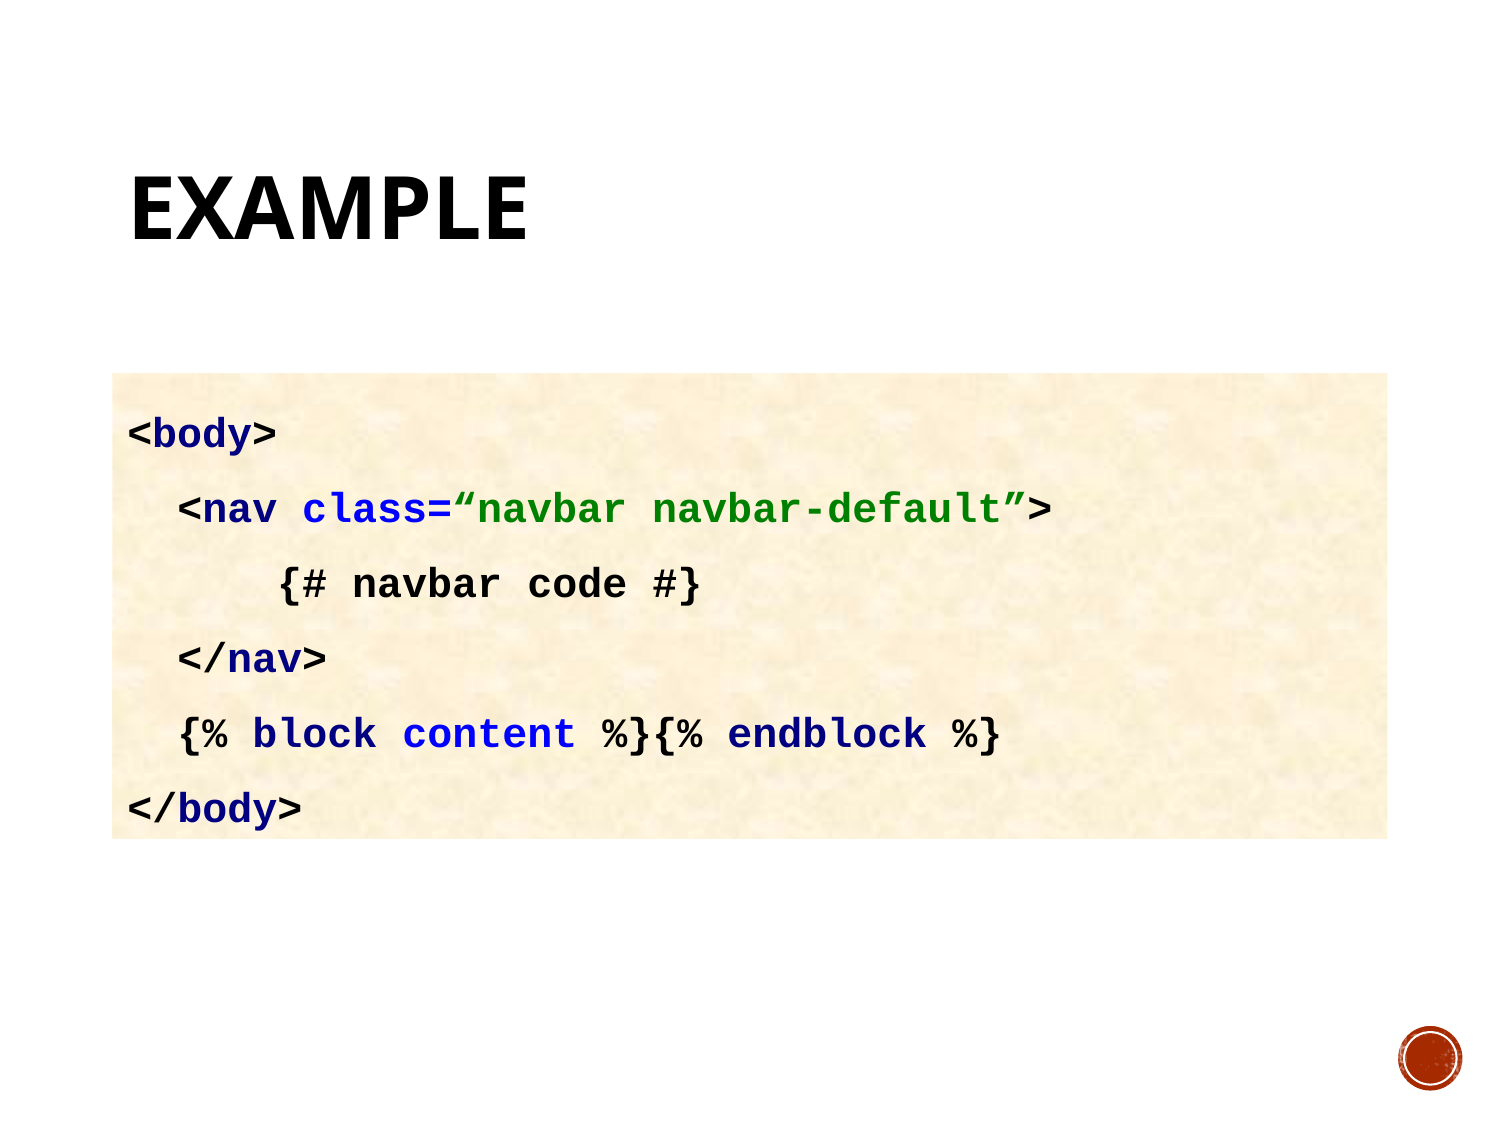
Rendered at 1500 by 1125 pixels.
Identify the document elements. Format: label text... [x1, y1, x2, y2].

title example [112, 79, 1388, 344]
text_box <body> <nav class=“navbar navbar-default”> {# navbar code #} </nav> {% block content %}{% endblock %} </body> [112, 373, 1388, 839]
